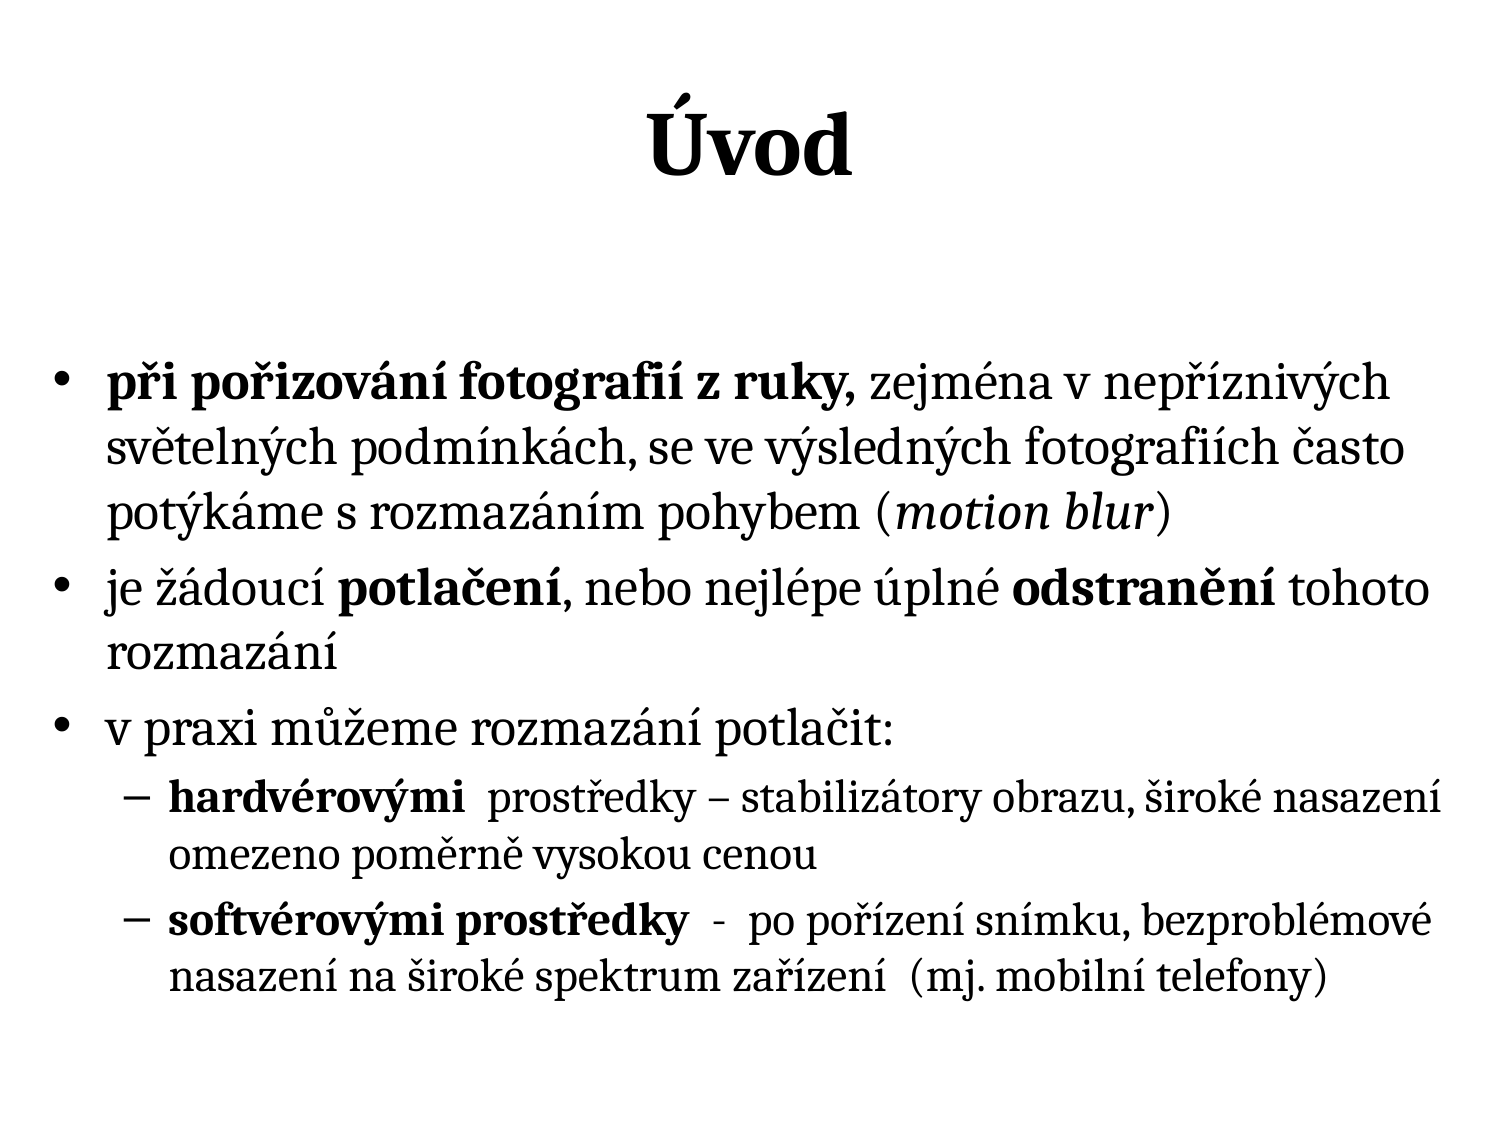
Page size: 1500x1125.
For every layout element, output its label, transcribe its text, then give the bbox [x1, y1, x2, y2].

title Úvod [75, 45, 1425, 233]
list při pořizování fotografií z ruky, zejména v nepříznivých světelných podmínkách, se ve výsledných fotografiích často potýkáme s rozmazáním pohybem (motion blur) je žádoucí potlačení, nebo nejlépe úplné odstranění tohoto rozmazání v praxi můžeme rozmazání potlačit: hardvérovými prostředky – stabilizátory obrazu, široké nasazení omezeno poměrně vysokou cenou softvérovými prostředky - po pořízení snímku, bezproblémové nasazení na široké spektrum zařízení (mj. mobilní telefony) [37, 262, 1463, 1025]
